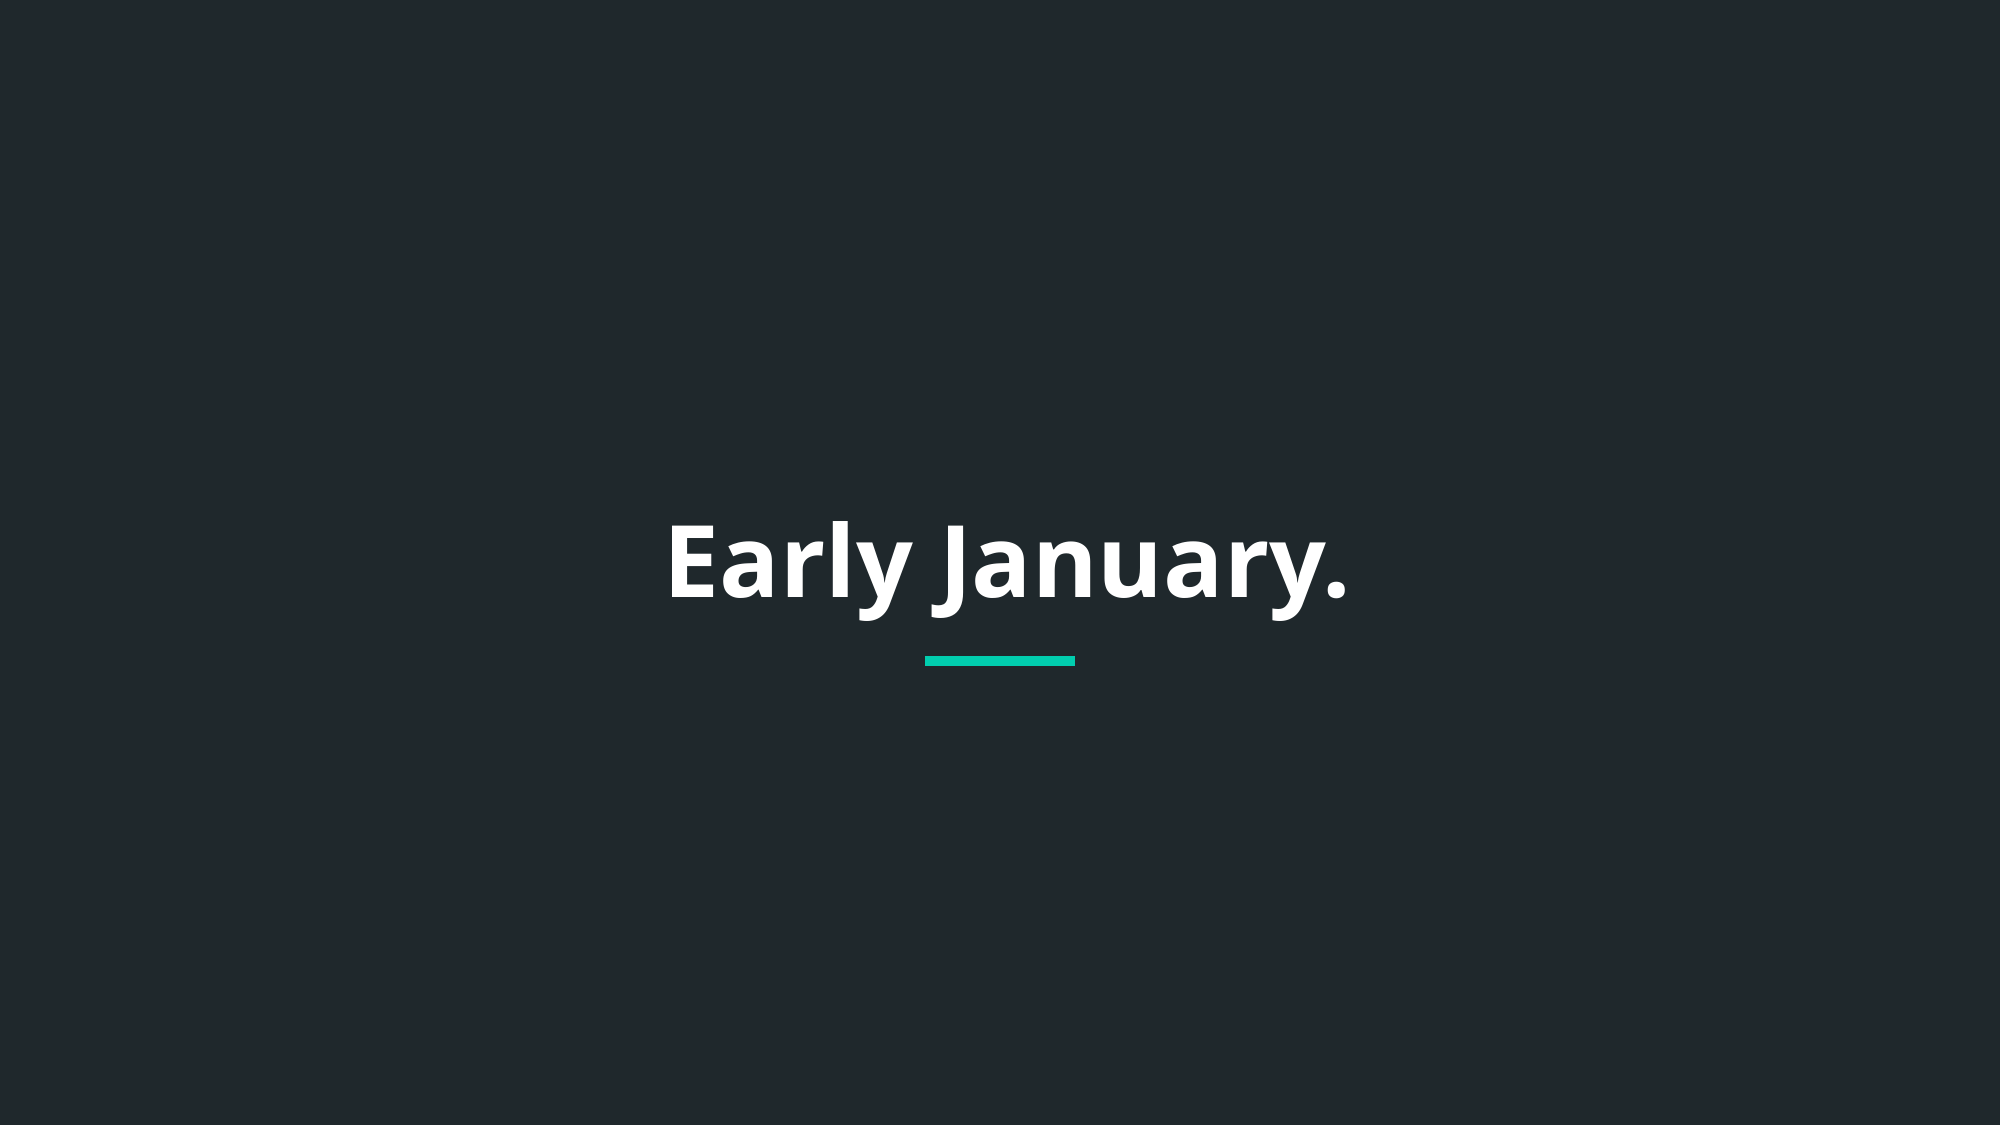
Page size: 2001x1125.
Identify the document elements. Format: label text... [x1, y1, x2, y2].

text_box Early January. [509, 490, 1507, 642]
